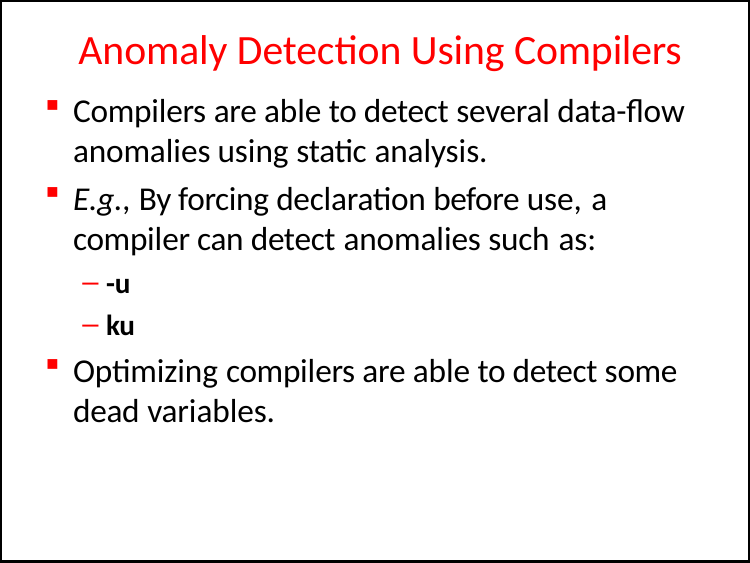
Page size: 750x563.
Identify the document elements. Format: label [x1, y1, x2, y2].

text_box [0, 0, 750, 563]
